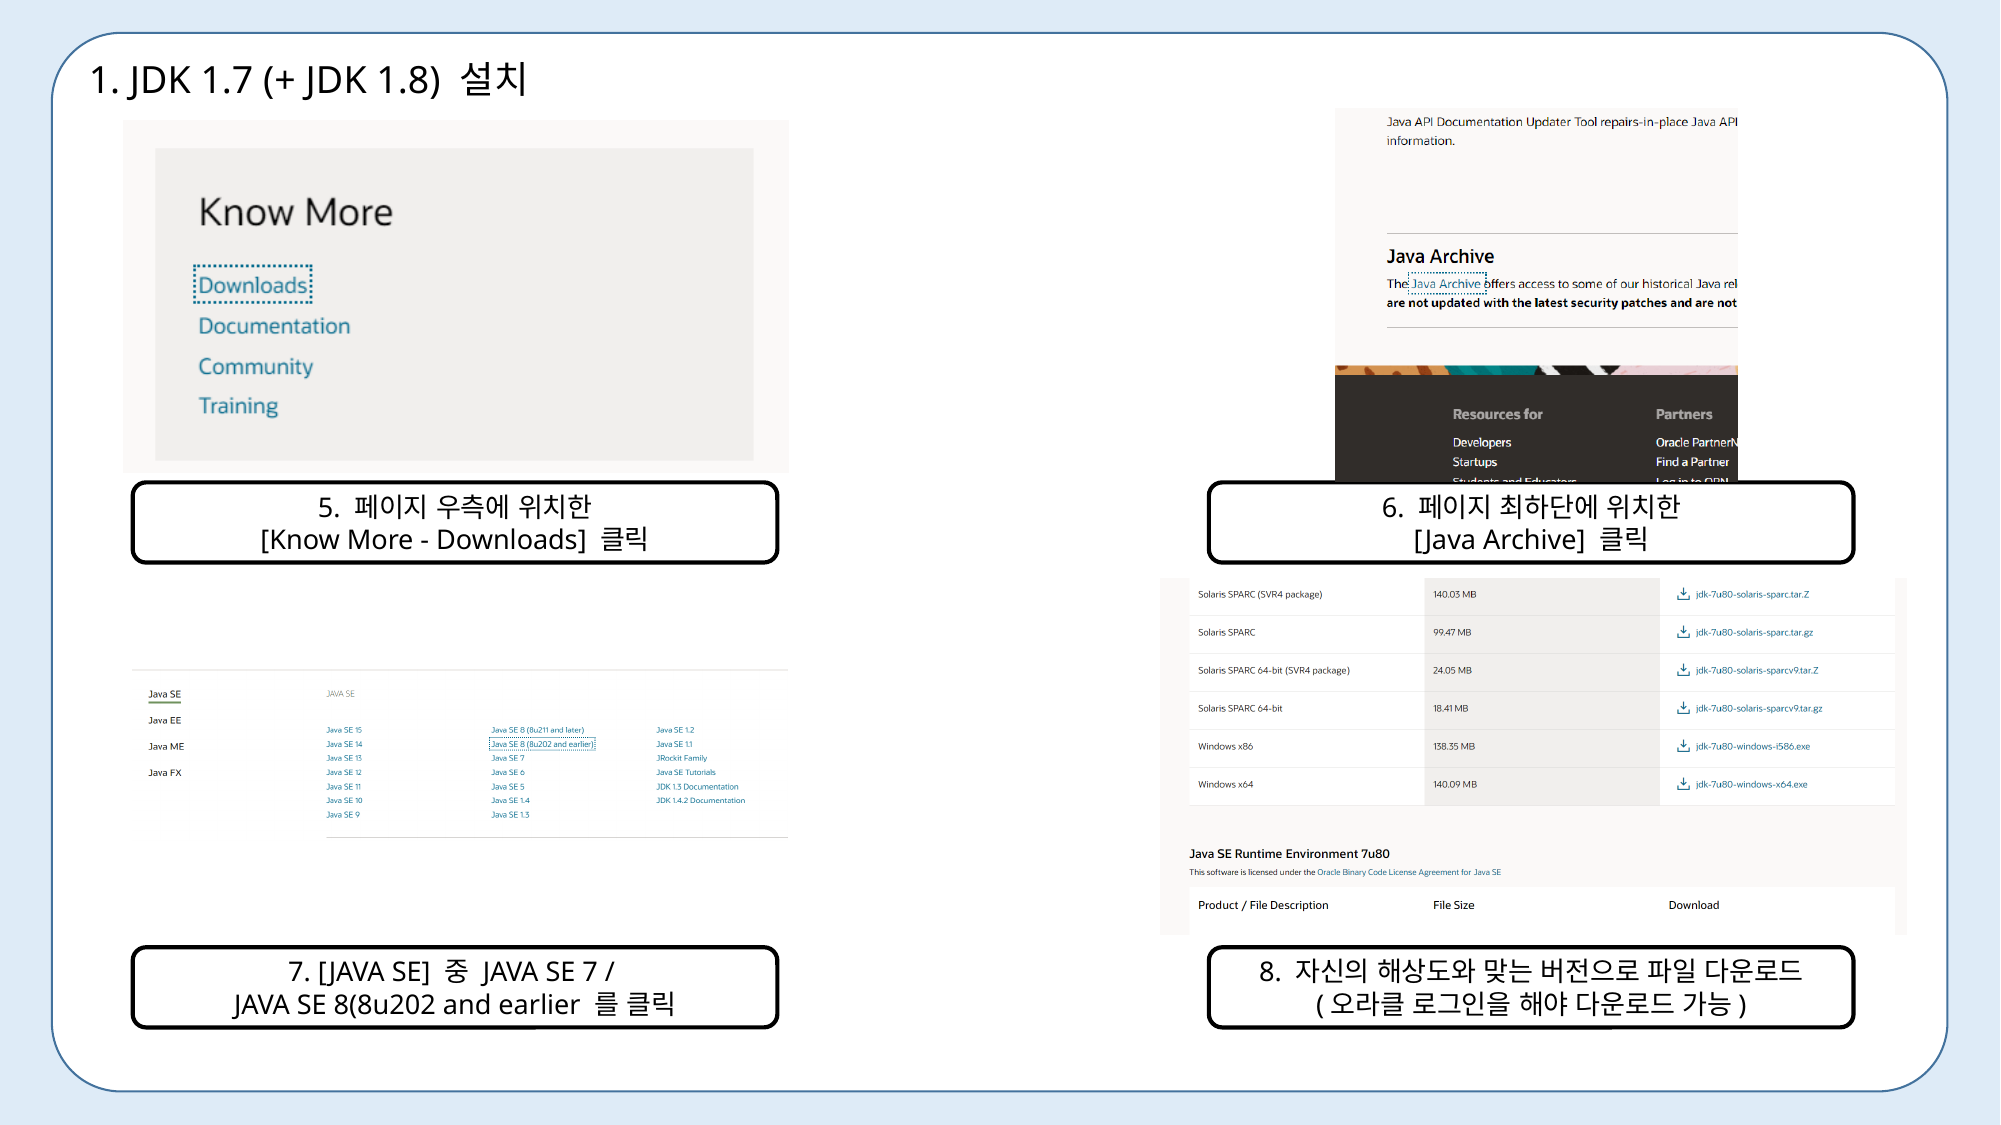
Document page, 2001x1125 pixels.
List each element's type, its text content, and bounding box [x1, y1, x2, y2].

text_box 1. JDK 1.7 (+ JDK 1.8) 설치 [74, 48, 569, 109]
text_box 5. 페이지 우측에 위치한 [Know More - Downloads] 클릭 [131, 481, 779, 564]
picture [123, 120, 790, 473]
text_box 6. 페이지 최하단에 위치한 [Java Archive] 클릭 [1207, 481, 1855, 564]
picture [1335, 108, 1738, 482]
picture [1160, 578, 1907, 935]
text_box 8. 자신의 해상도와 맞는 버전으로 파일 다운로드 (오라클 로그인을 해야 다운로드 가능) [1207, 946, 1855, 1029]
text_box 7. [JAVA SE] 중 JAVA SE 7 / JAVA SE 8(8u202 and earlier 를 클릭 [131, 946, 779, 1029]
picture [132, 669, 788, 841]
text_box [50, 31, 1949, 1093]
